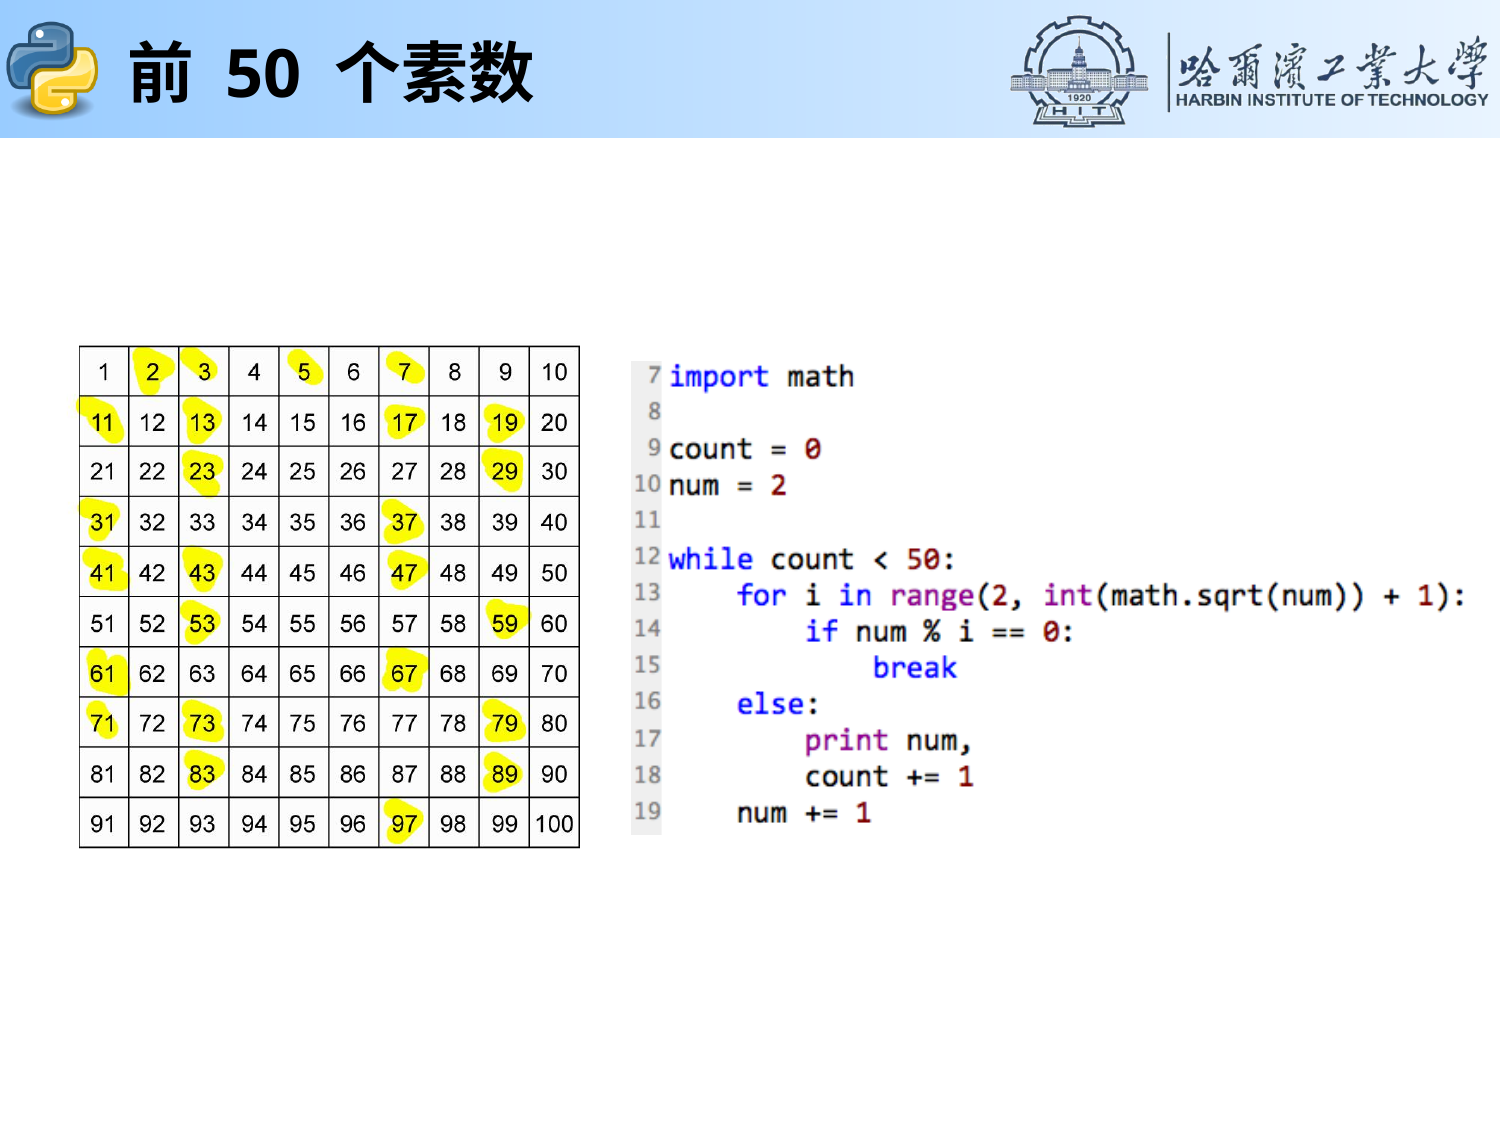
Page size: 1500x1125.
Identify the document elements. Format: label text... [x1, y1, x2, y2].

picture [64, 337, 591, 856]
picture [631, 361, 1478, 835]
picture [1000, 4, 1500, 138]
title 前 50 个素数 [112, 20, 1334, 121]
picture [0, 19, 104, 123]
